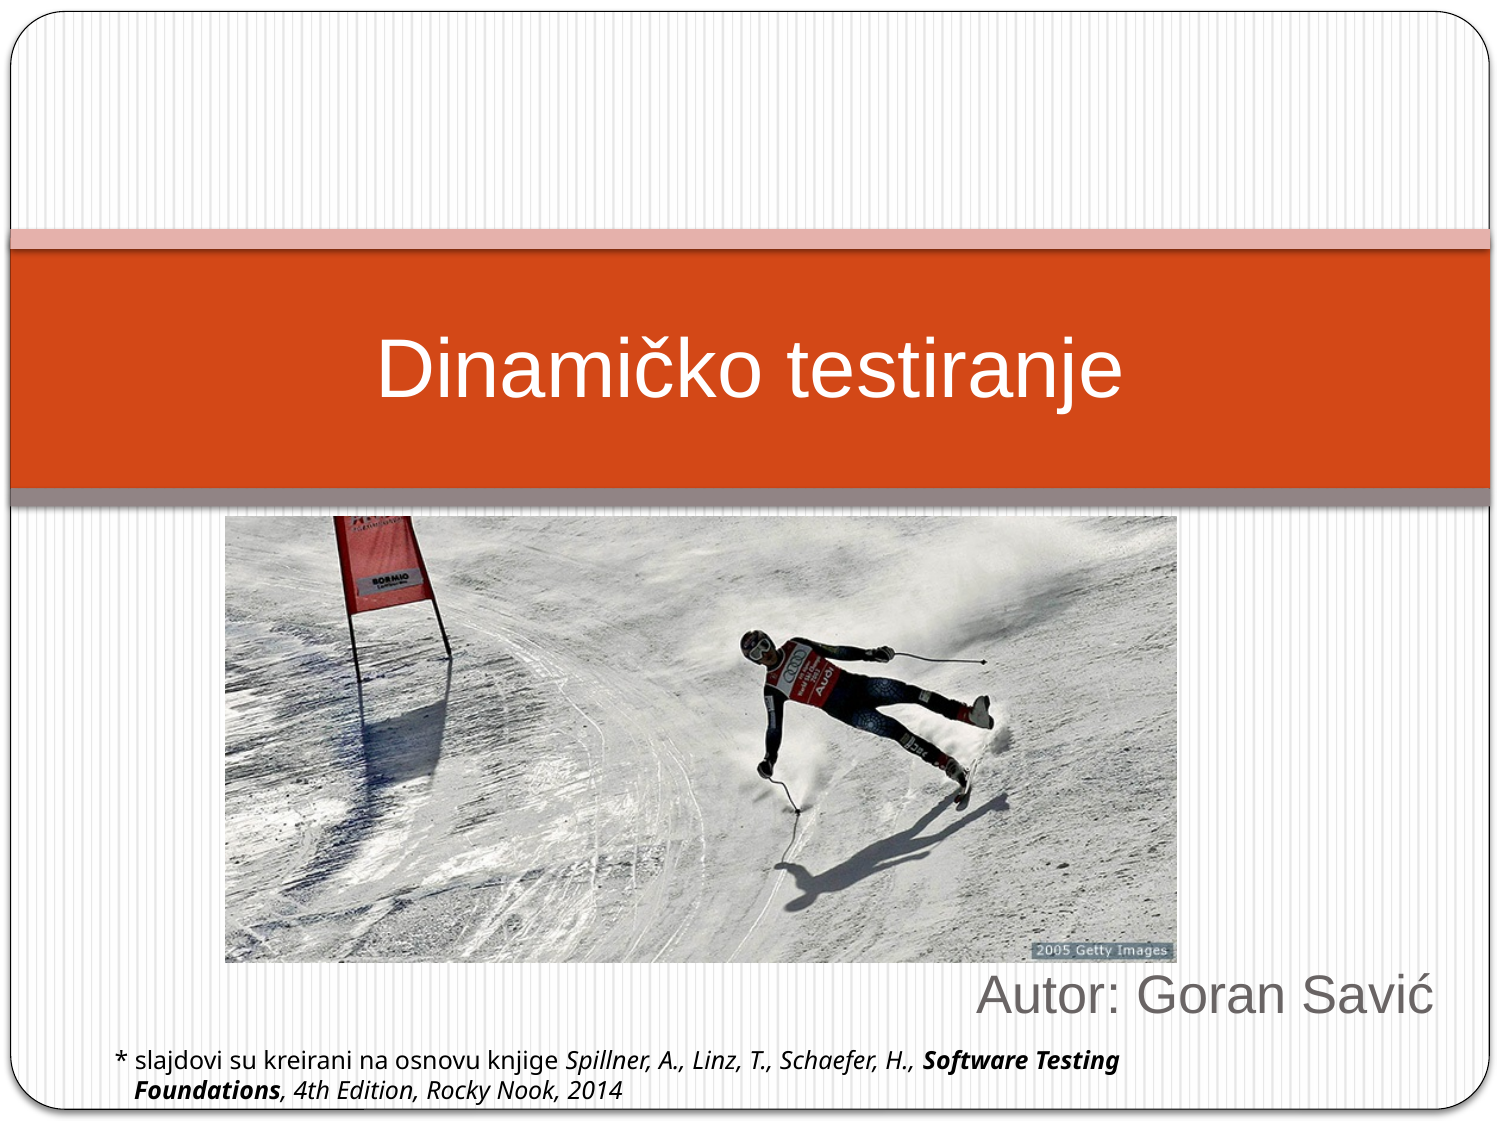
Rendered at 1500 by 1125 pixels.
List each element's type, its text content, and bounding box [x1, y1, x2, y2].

text_box * slajdovi su kreirani na osnovu knjige Spillner, A., Linz, T., Schaefer, H., Software Testing Foundations, 4th Edition, Rocky Nook, 2014 [99, 1037, 1213, 1113]
title Dinamičko testiranje [75, 247, 1425, 489]
picture [224, 516, 1177, 963]
subtitle Autor: Goran Savić [399, 952, 1450, 1040]
